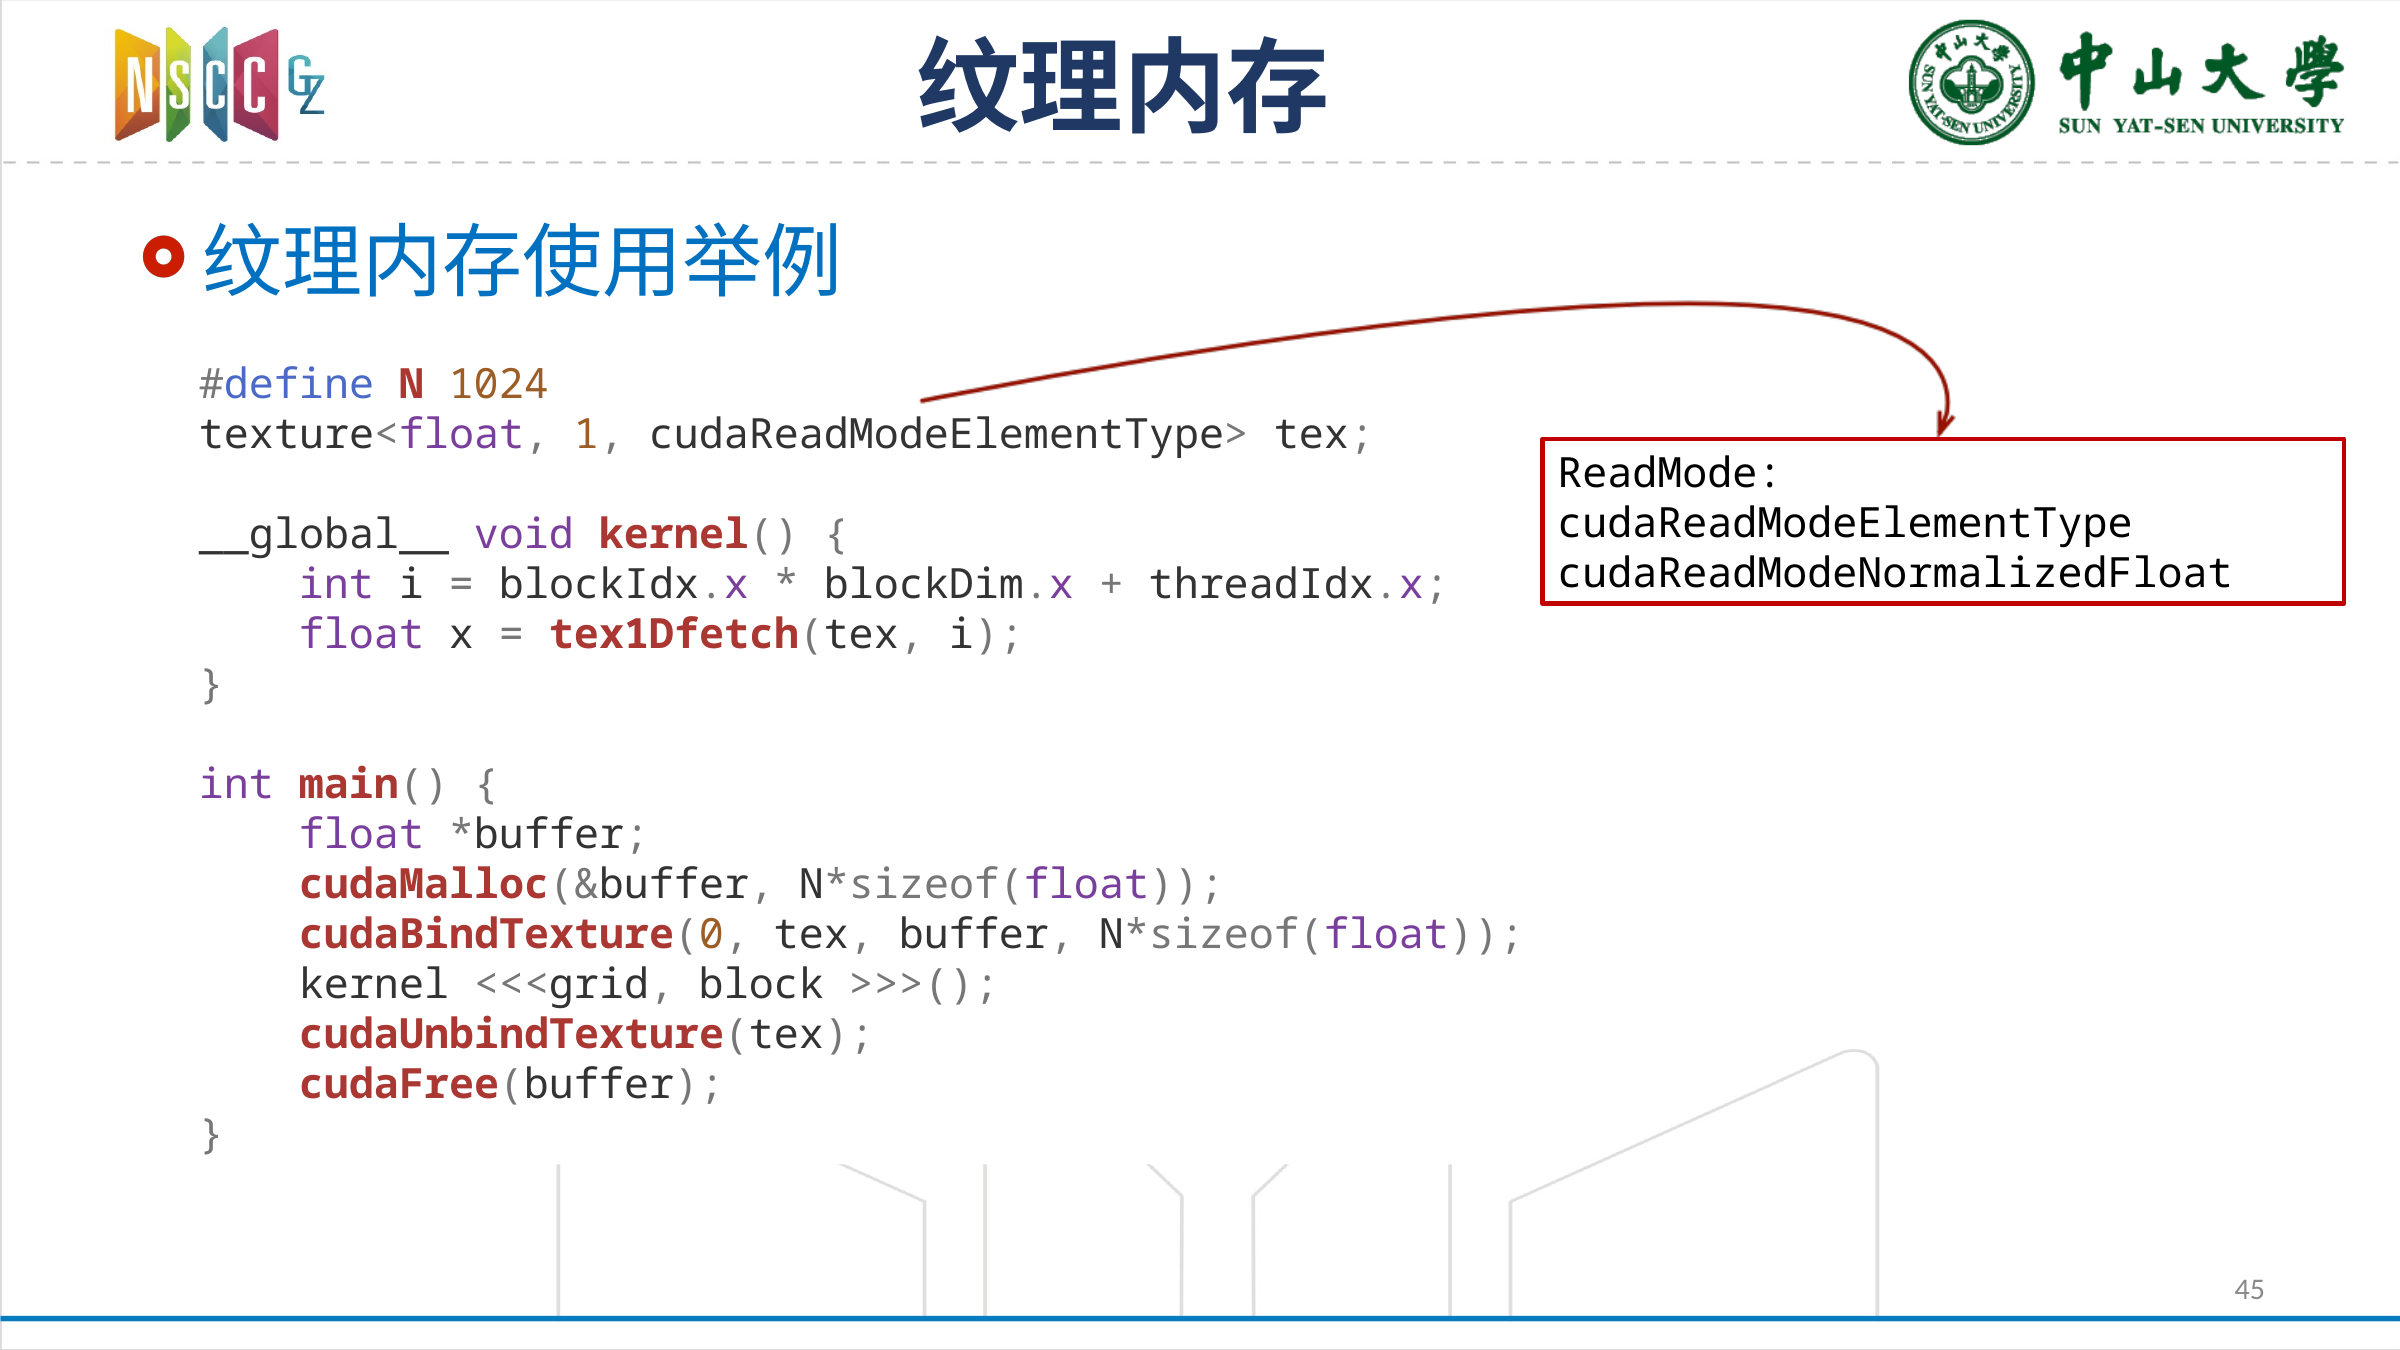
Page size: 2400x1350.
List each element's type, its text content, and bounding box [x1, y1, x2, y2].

text_box #define N 1024 texture<float, 1, cudaReadModeElementType> tex; __global__ void kernel() { int i = blockIdx.x * blockDim.x + threadIdx.x; float x = tex1Dfetch(tex, i); } int main() { float *buffer; cudaMalloc(&buffer, N*sizeof(float)); cudaBindTexture(0, tex, buffer, N*sizeof(float)); kernel <<<grid, block >>>(); cudaUnbindTexture(tex); cudaFree(buffer); } [184, 349, 1567, 1165]
title 纹理内存 [349, 13, 1897, 153]
slide_number 45 [1719, 1251, 2280, 1324]
picture [0, 0, 2400, 1350]
text_box ReadMode: cudaReadModeElementType cudaReadModeNormalizedFloat [1542, 438, 2345, 604]
list 纹理内存使用举例 [120, 202, 2280, 1206]
